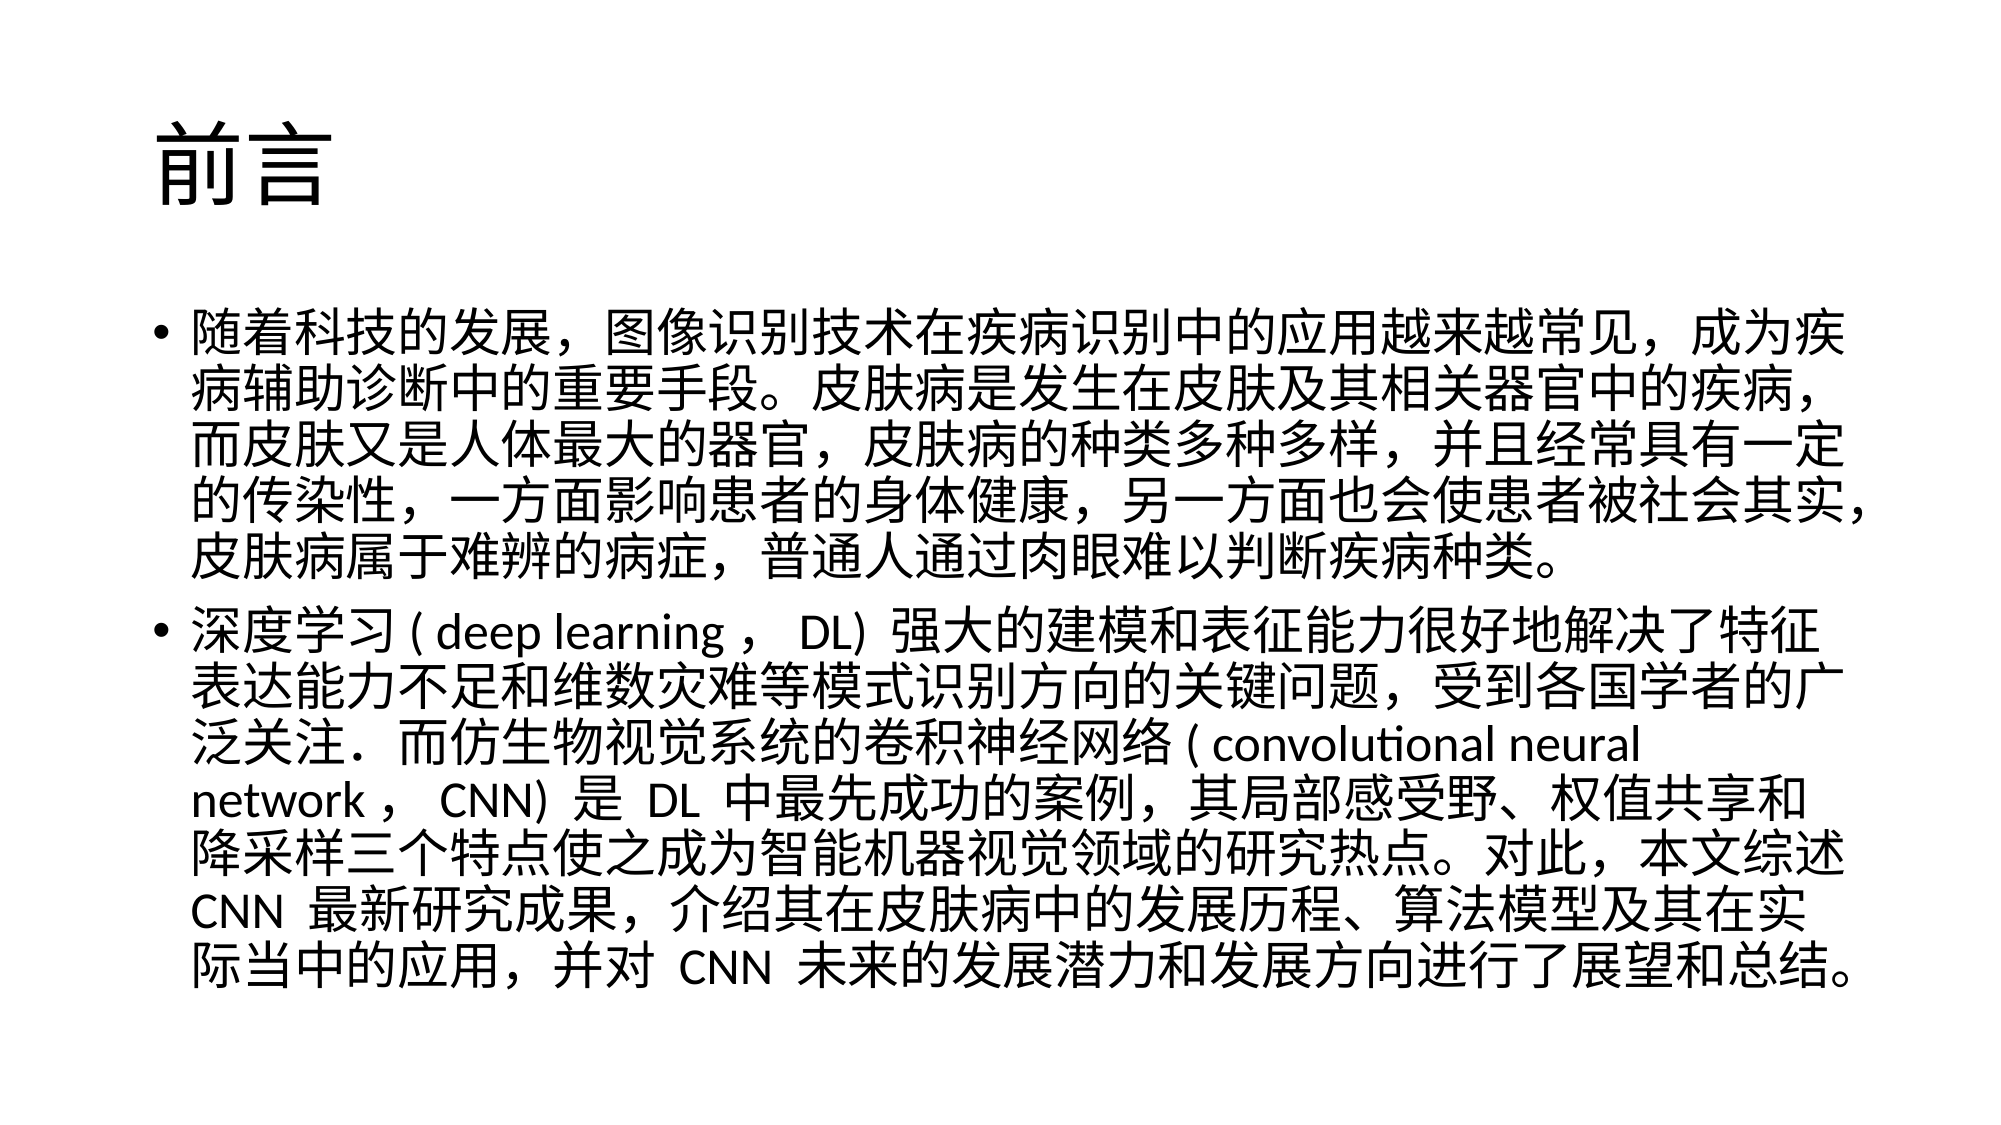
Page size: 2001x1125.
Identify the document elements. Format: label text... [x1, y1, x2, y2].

list 随着科技的发展，图像识别技术在疾病识别中的应用越来越常见，成为疾病辅助诊断中的重要手段。皮肤病是发生在皮肤及其相关器官中的疾病，而皮肤又是人体最大的器官，皮肤病的种类多种多样，并且经常具有一定的传染性，一方面影响患者的身体健康，另一方面也会使患者被社会其实，皮肤病属于难辨的病症，普通人通过肉眼难以判断疾病种类。 深度学习( deep learning，DL) 强大的建模和表征能力很好地解决了特征表达能力不足和维数灾难等模式识别方向的关键问题，受到各国学者的广泛关注．而仿生物视觉系统的卷积神经网络( convolutional neural network，CNN) 是 DL 中最先成功的案例，其局部感受野、权值共享和降采样三个特点使之成为智能机器视觉领域的研究热点。对此，本文综述 CNN 最新研究成果，介绍其在皮肤病中的发展历程、算法模型及其在实际当中的应用，并对 CNN 未来的发展潜力和发展方向进行了展望和总结。 [137, 299, 1863, 1014]
title 前言 [137, 59, 1863, 278]
